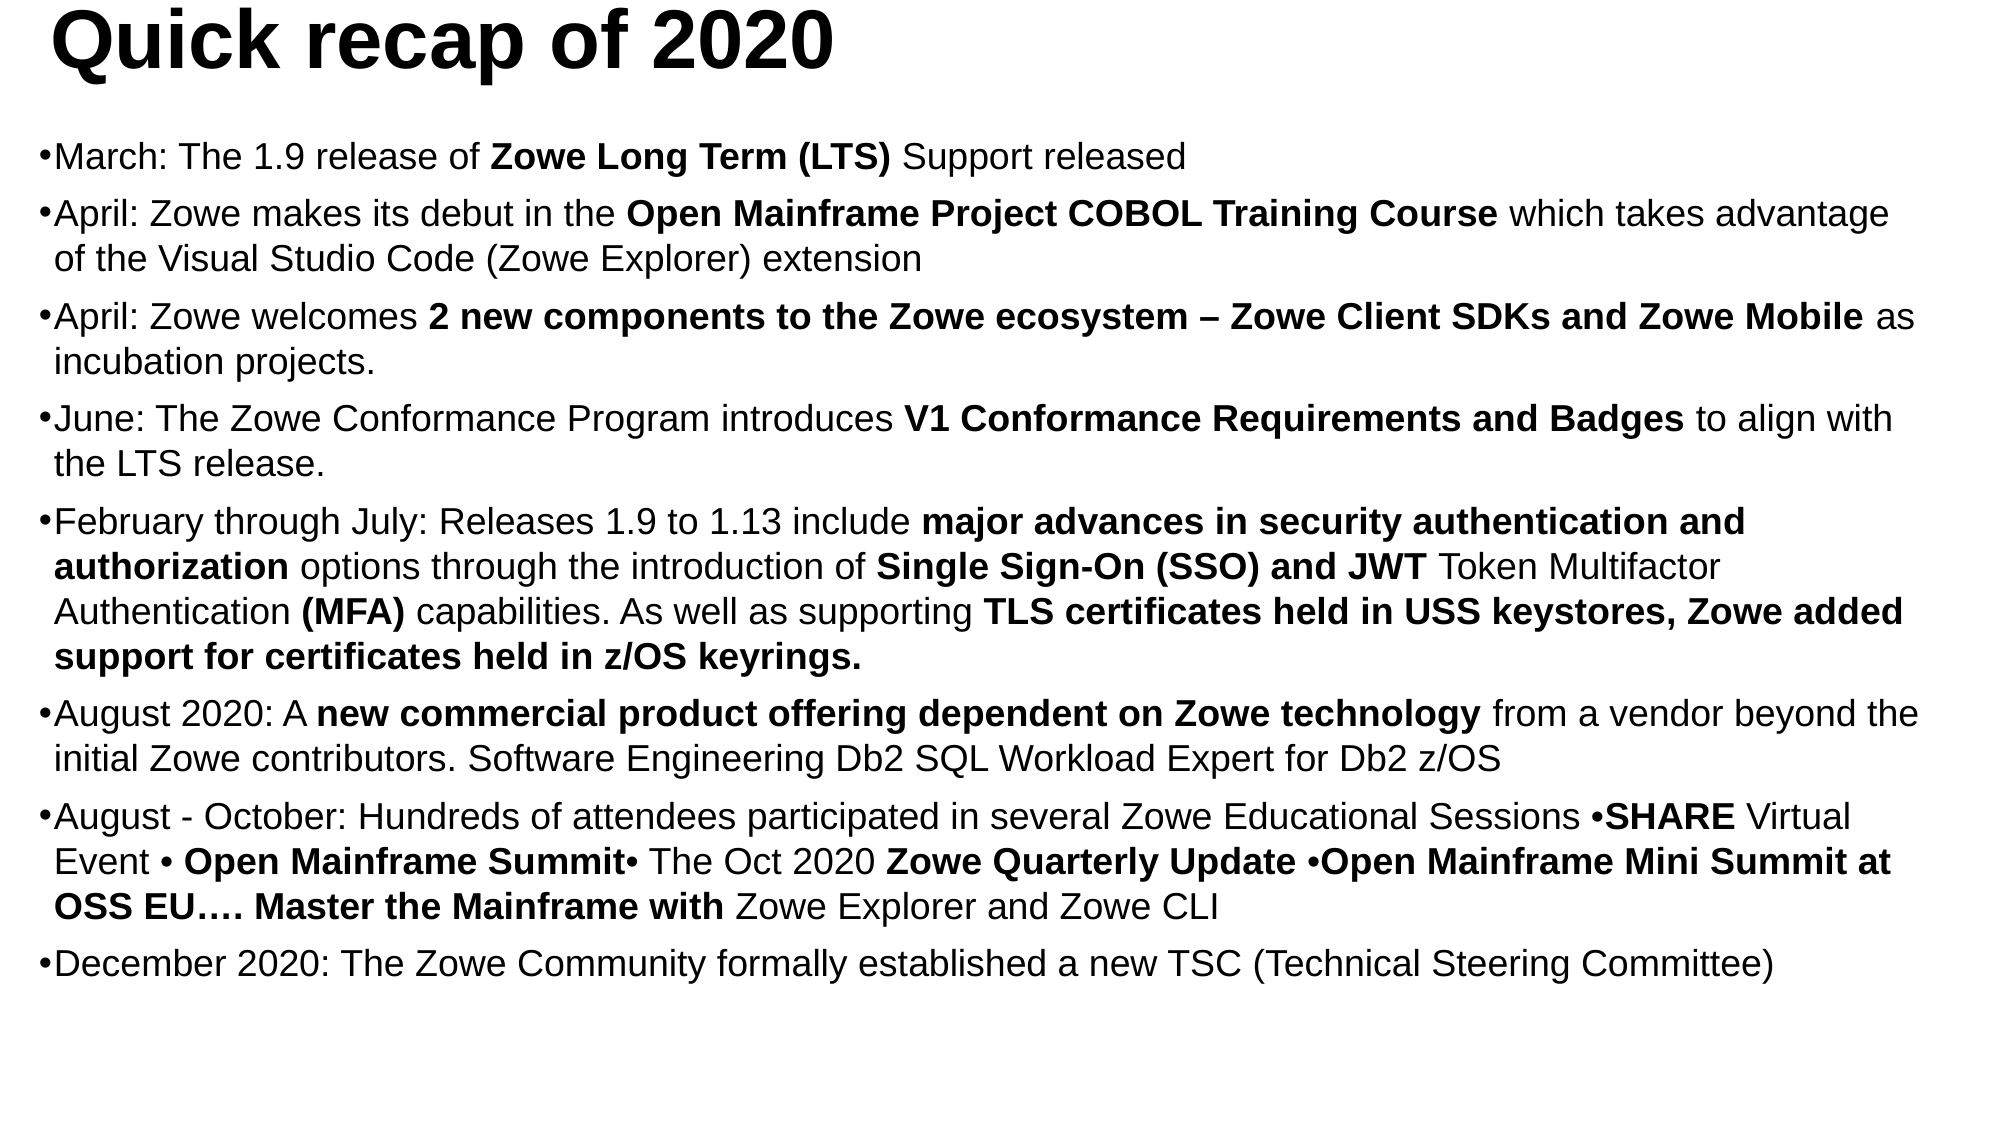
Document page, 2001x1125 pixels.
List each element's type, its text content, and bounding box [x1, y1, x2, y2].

list Quick recap of 2020 [0, 0, 894, 86]
text_box March: The 1.9 release of Zowe Long Term (LTS) Support released April: Zowe makes its debut in the Open Mainframe Project COBOL Training Course which takes advantage of the Visual Studio Code (Zowe Explorer) extension April: Zowe welcomes 2 new components to the Zowe ecosystem – Zowe Client SDKs and Zowe Mobile as incubation projects. June: The Zowe Conformance Program introduces V1 Conformance Requirements and Badges to align with the LTS release. February through July: Releases 1.9 to 1.13 include major advances in security authentication and authorization options through the introduction of Single Sign-On (SSO) and JWT Token Multifactor Authentication (MFA) capabilities. As well as supporting TLS certificates held in USS keystores, Zowe added support for certificates held in z/OS keyrings. August 2020: A new commercial product offering dependent on Zowe technology from a vendor beyond the initial Zowe contributors. Software Engineering Db2 SQL Workload Expert for Db2 z/OS August - October: Hundreds of attendees participated in several Zowe Educational Sessions •SHARE Virtual Event • Open Mainframe Summit• The Oct 2020 Zowe Quarterly Update •Open Mainframe Mini Summit at OSS EU…. Master the Mainframe with Zowe Explorer and Zowe CLI December 2020: The Zowe Community formally established a new TSC (Technical Steering Committee) [24, 124, 1938, 992]
